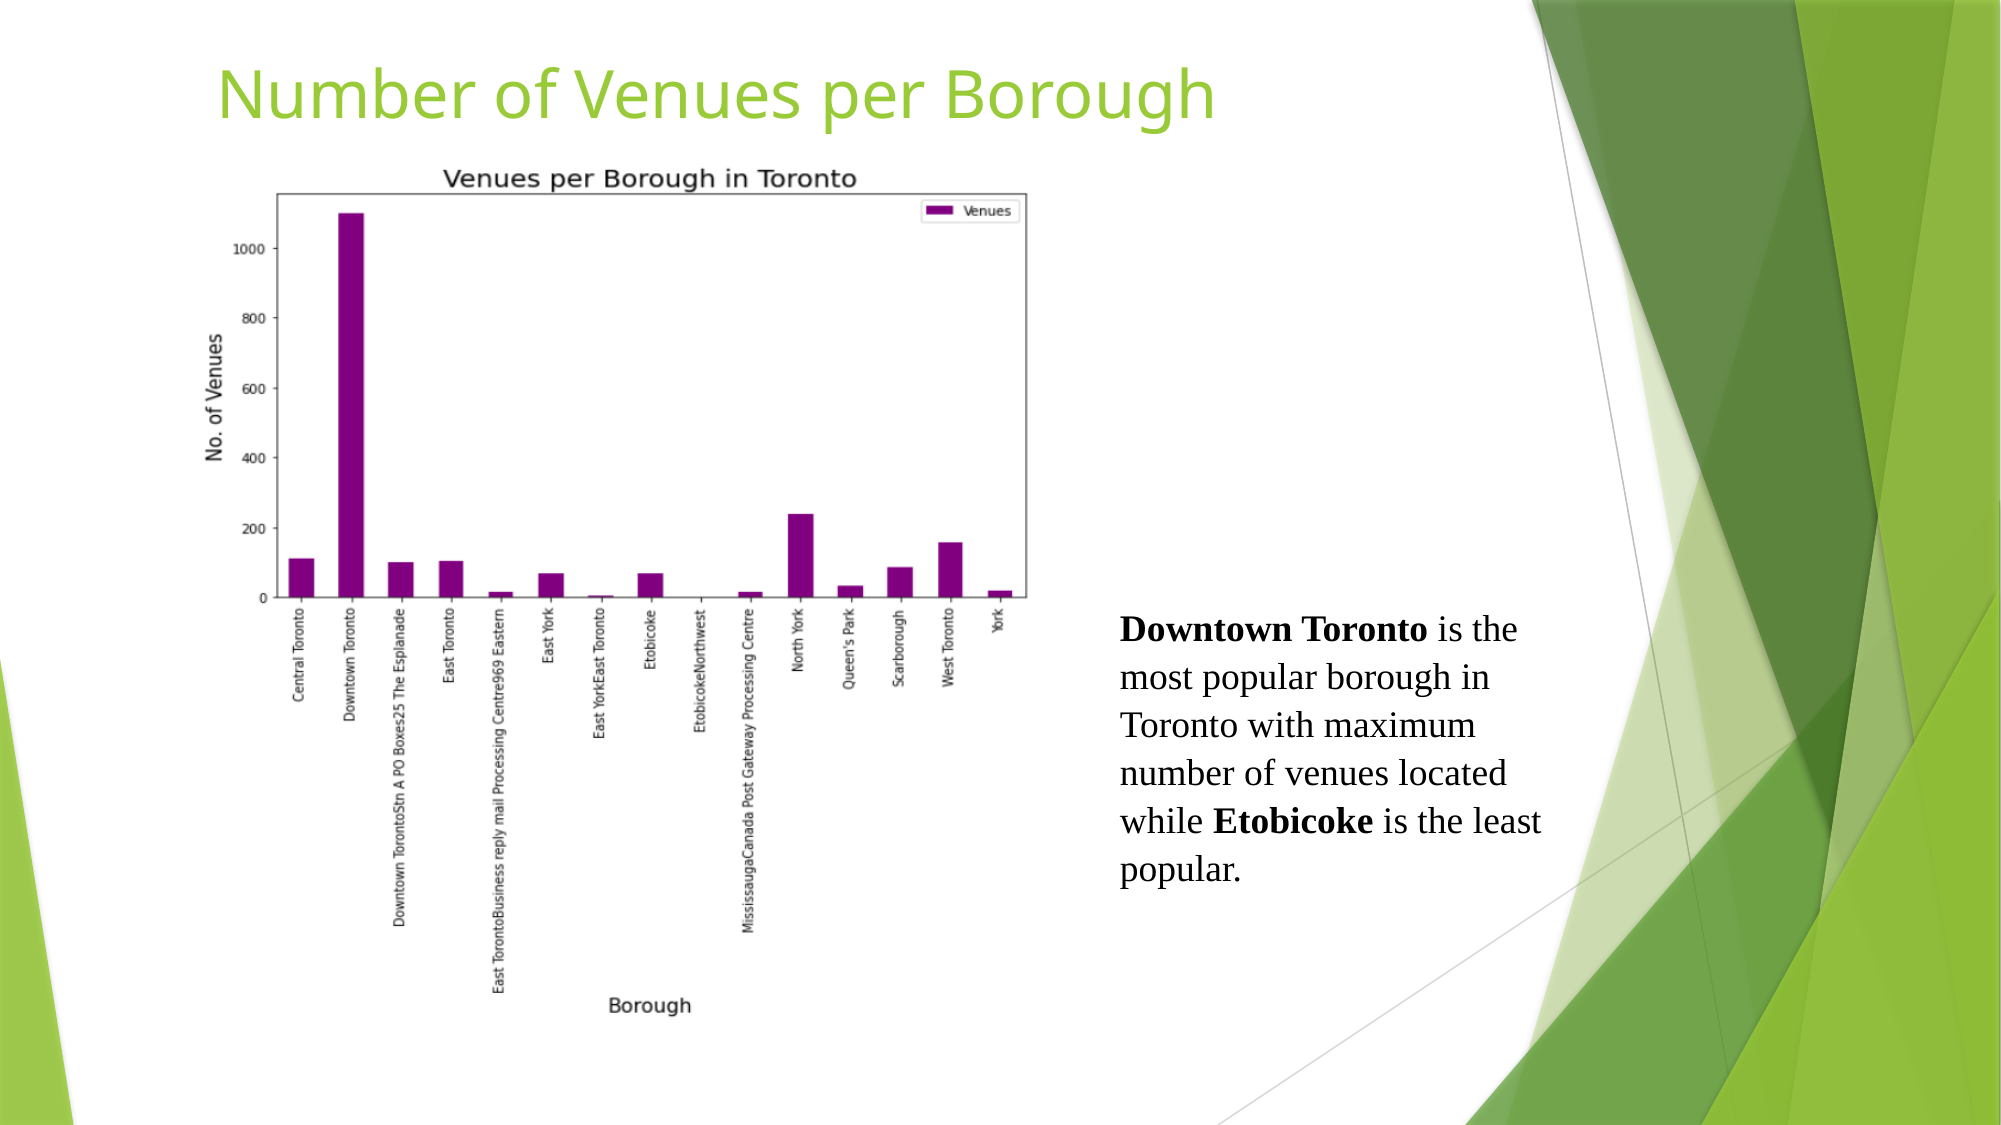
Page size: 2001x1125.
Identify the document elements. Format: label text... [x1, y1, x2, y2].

text_box Downtown Toronto is the most popular borough in Toronto with maximum number of venues located while Etobicoke is the least popular. [1220, 593, 1608, 897]
picture [89, 160, 1215, 1026]
title Number of Venues per Borough [200, 43, 1476, 187]
